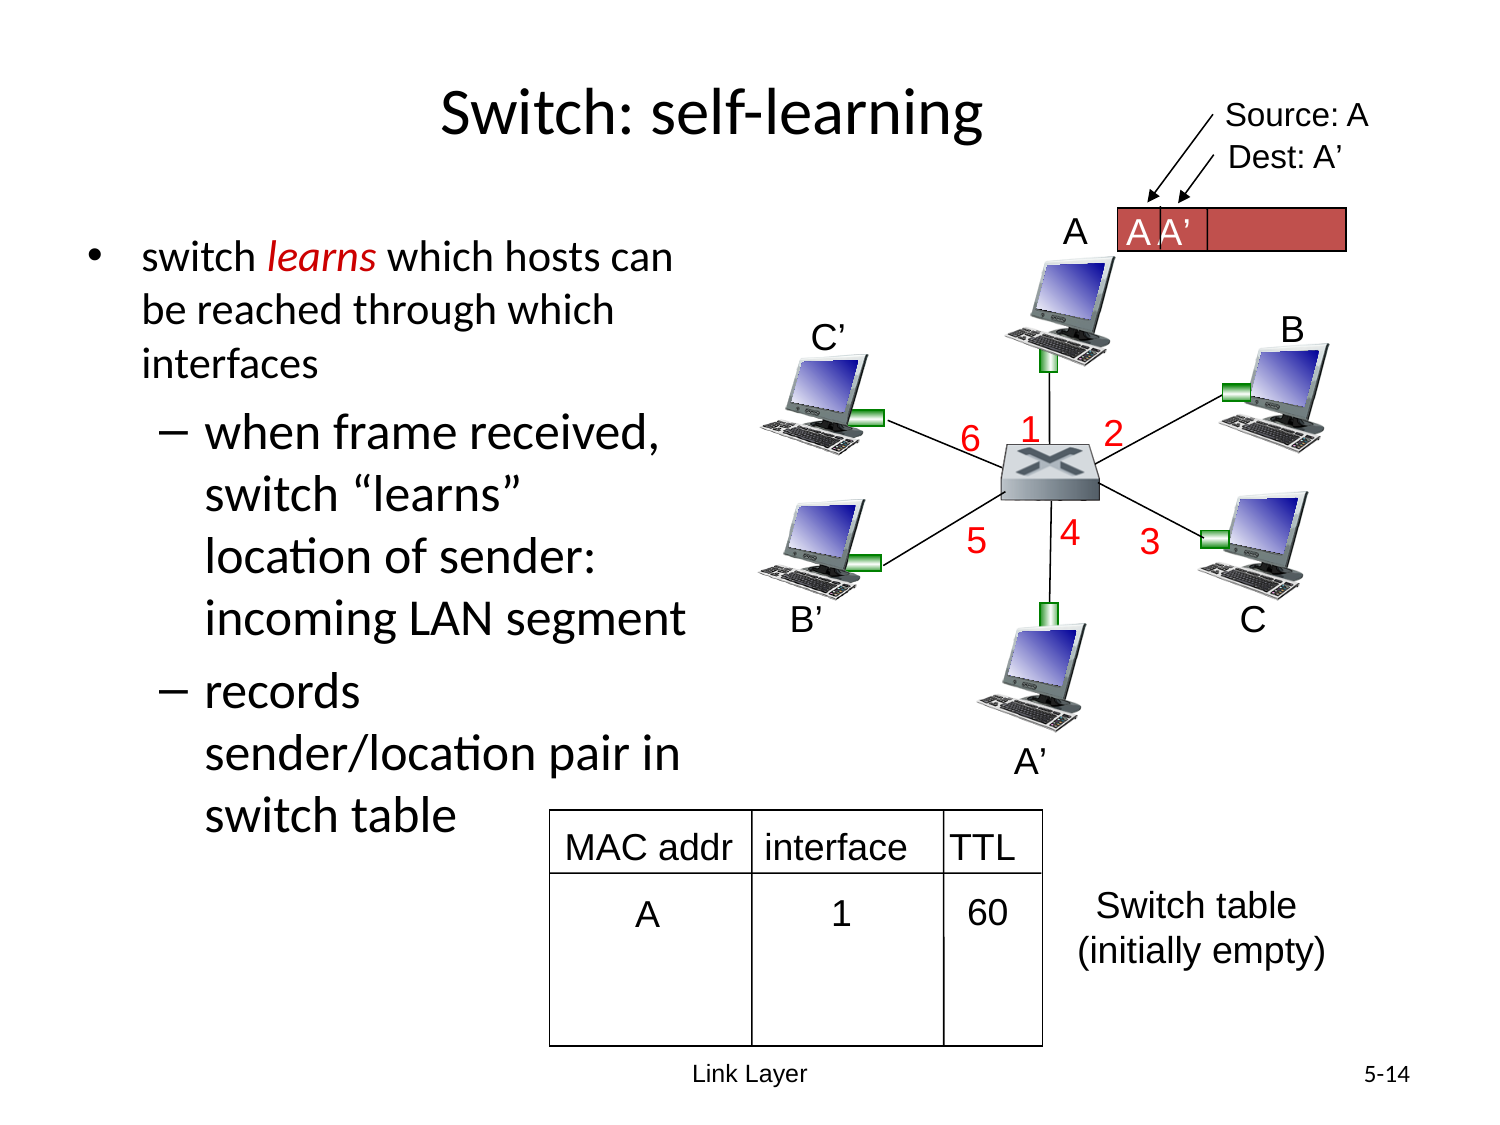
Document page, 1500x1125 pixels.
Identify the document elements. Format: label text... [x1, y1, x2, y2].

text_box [730, 199, 1332, 791]
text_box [1111, 200, 1347, 262]
text_box Switch table (initially empty) [1062, 873, 1342, 979]
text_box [618, 880, 1025, 943]
list switch learns which hosts can be reached through which interfaces when frame received, switch “learns” location of sender: incoming LAN segment records sender/location pair in switch table [72, 219, 718, 895]
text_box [1147, 85, 1386, 204]
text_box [547, 809, 1043, 1048]
title Switch: self-learning [75, 14, 1350, 202]
footer Link Layer [512, 1042, 988, 1103]
slide_number 5-14 [1074, 1042, 1425, 1103]
